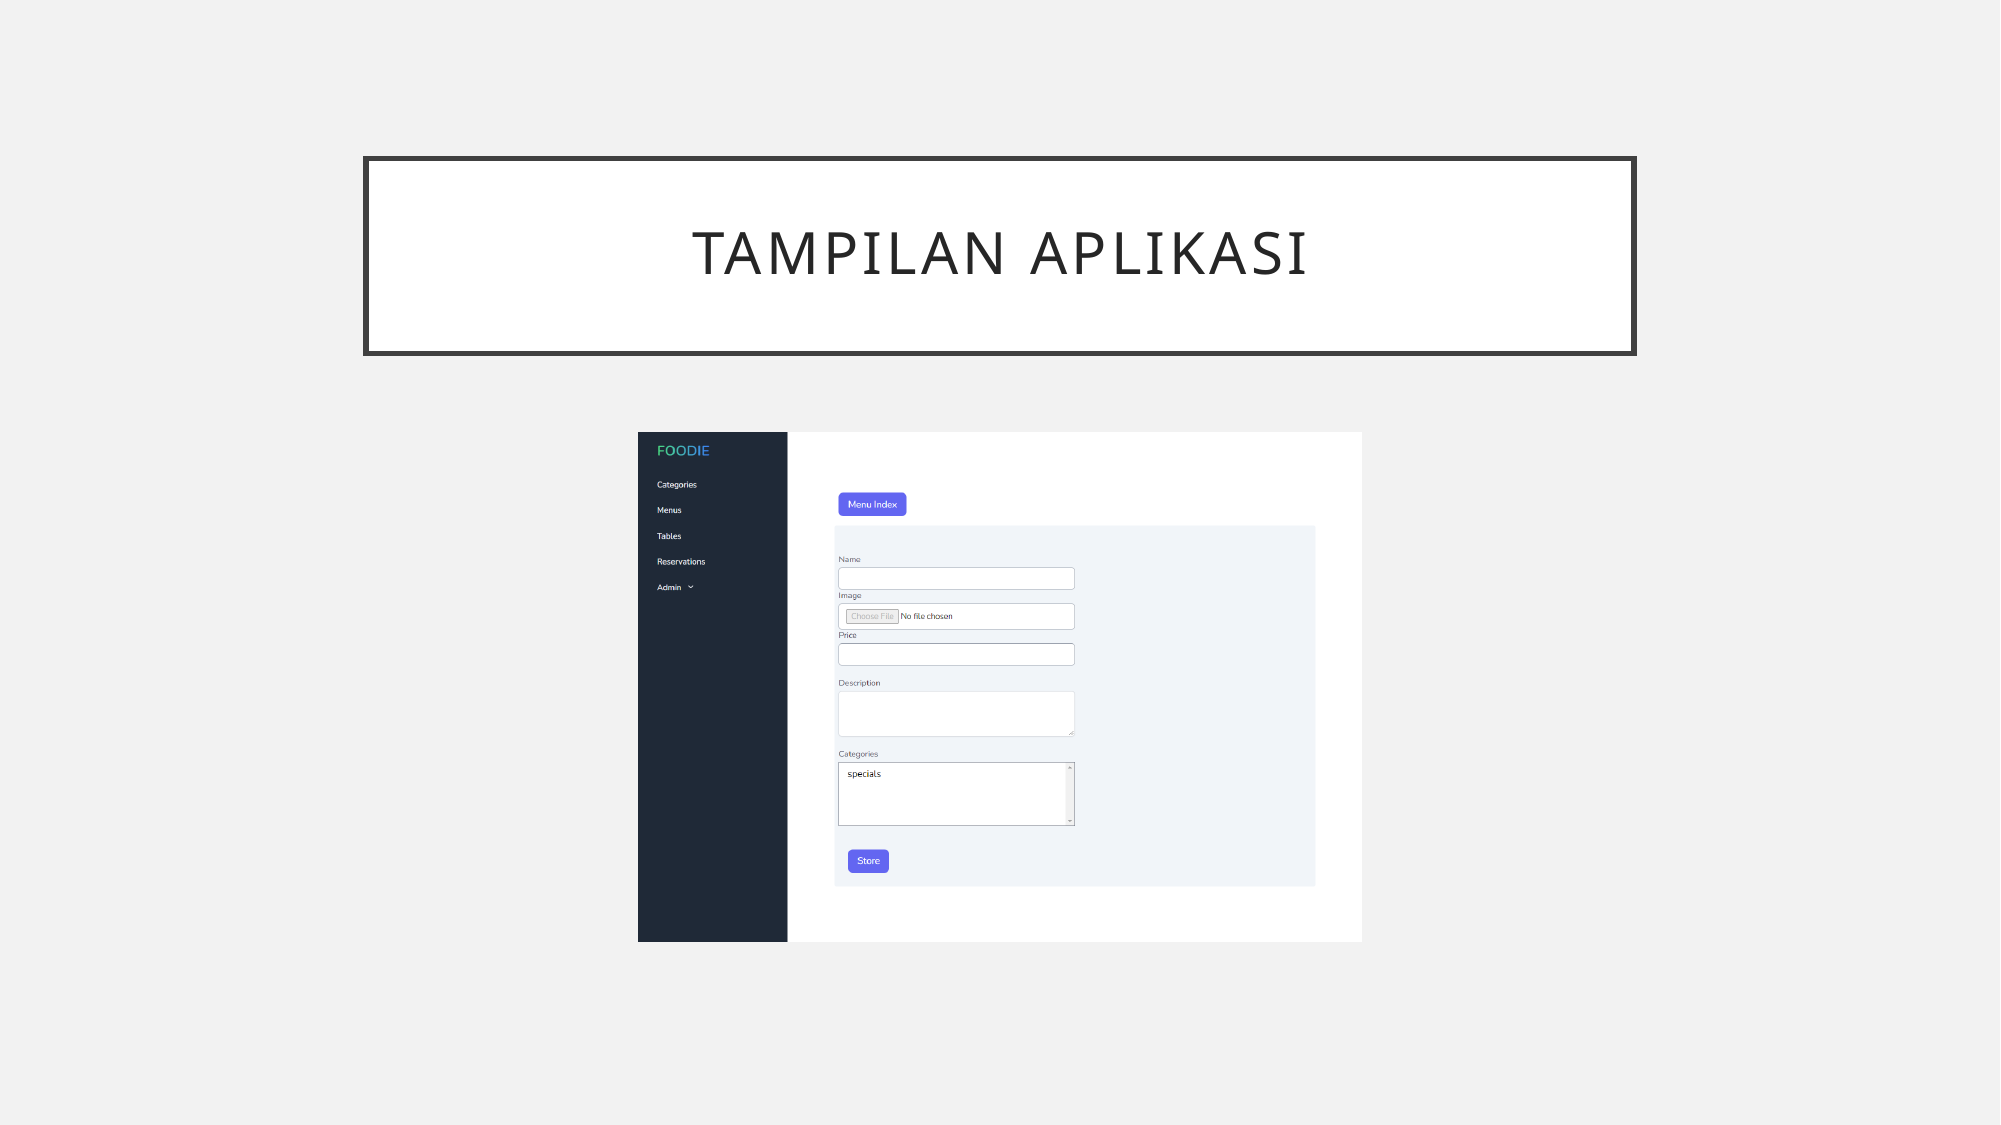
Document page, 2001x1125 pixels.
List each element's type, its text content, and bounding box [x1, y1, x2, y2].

title Tampilan APlikasi [363, 156, 1637, 356]
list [638, 432, 1362, 942]
